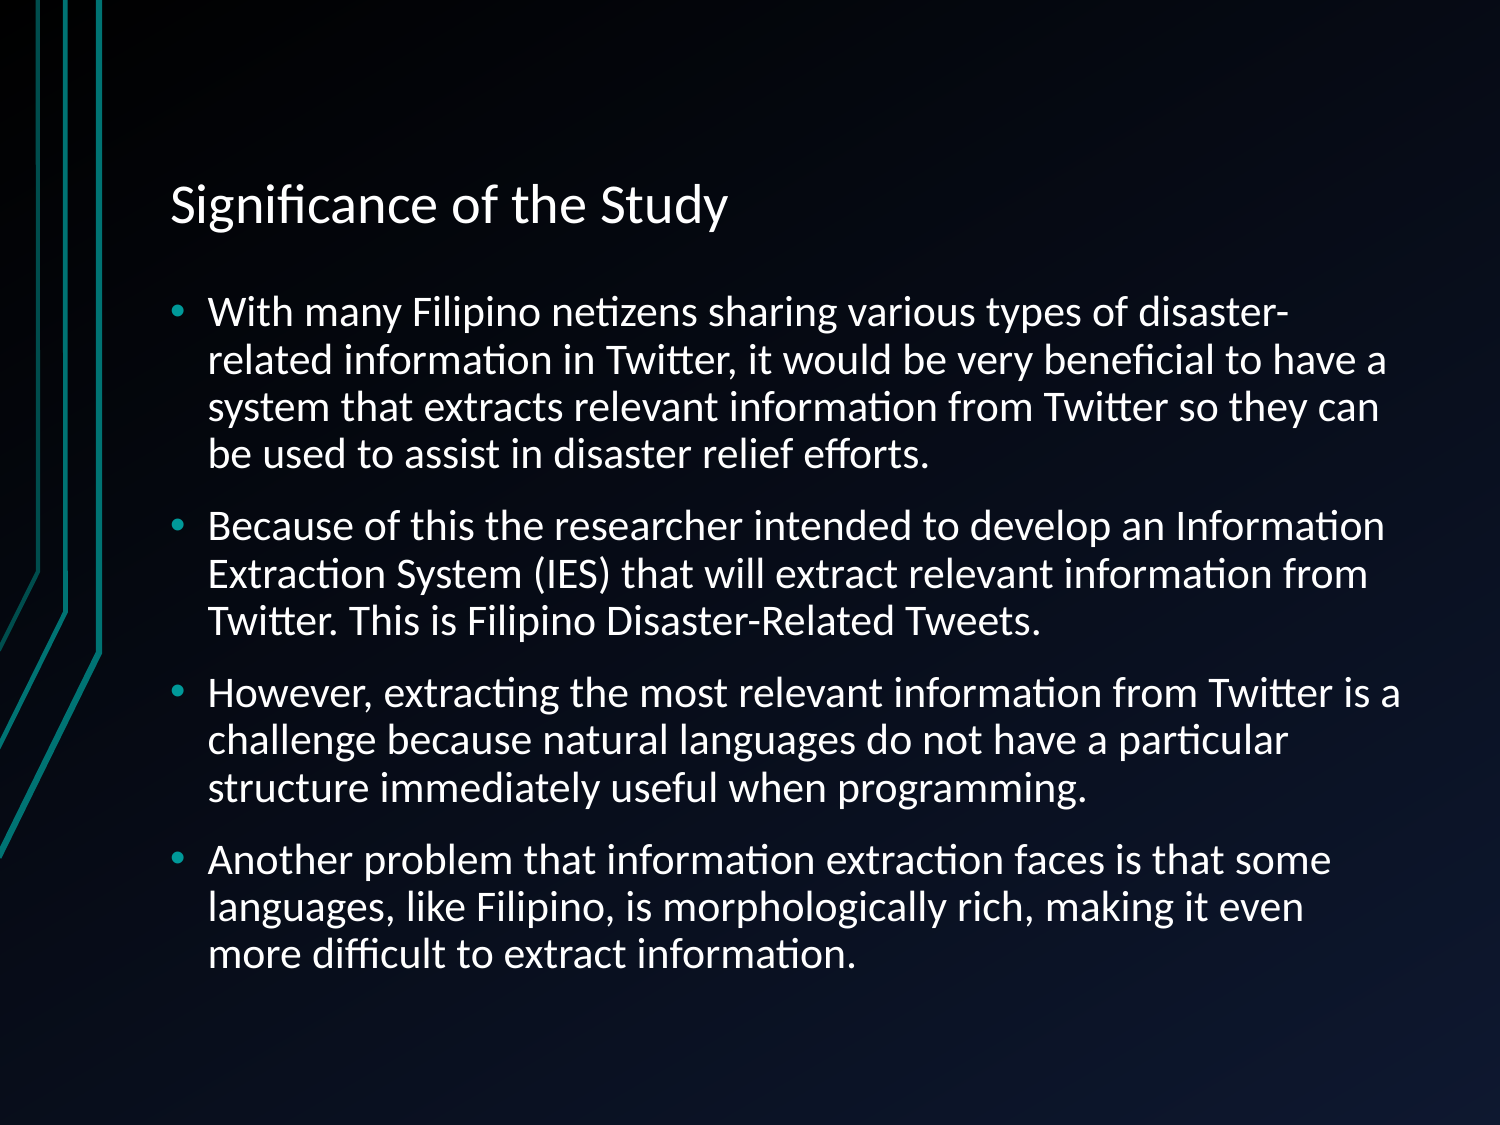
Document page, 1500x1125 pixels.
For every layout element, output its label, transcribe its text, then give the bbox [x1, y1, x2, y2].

list With many Filipino netizens sharing various types of disaster-related information in Twitter, it would be very beneficial to have a system that extracts relevant information from Twitter so they can be used to assist in disaster relief efforts. Because of this the researcher intended to develop an Information Extraction System (IES) that will extract relevant information from Twitter. This is Filipino Disaster-Related Tweets. However, extracting the most relevant information from Twitter is a challenge because natural languages do not have a particular structure immediately useful when programming. Another problem that information extraction faces is that some languages, like Filipino, is morphologically rich, making it even more difficult to extract information. [150, 279, 1425, 1012]
title Significance of the Study [150, 45, 1425, 246]
